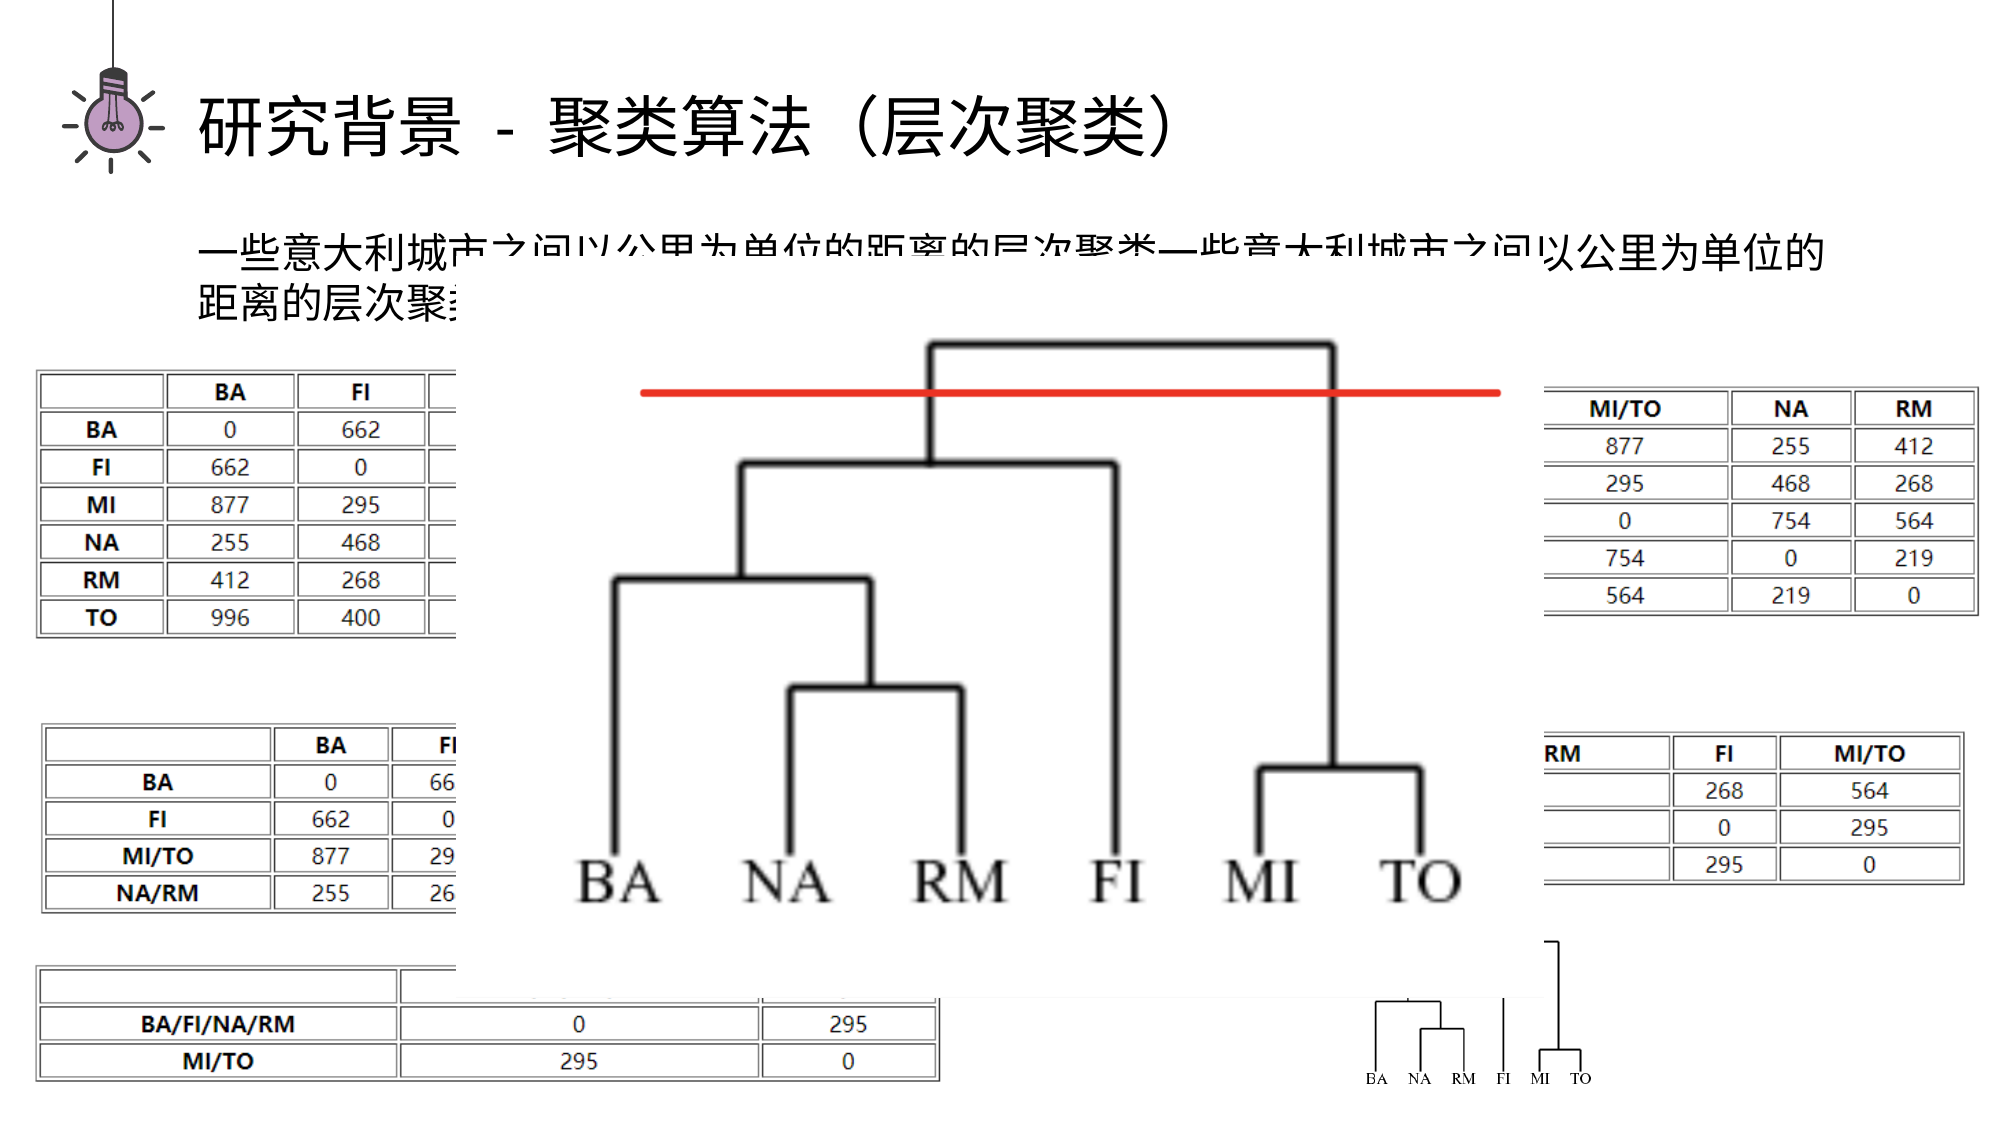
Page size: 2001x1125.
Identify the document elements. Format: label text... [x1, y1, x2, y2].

picture [0, 256, 2000, 1103]
text_box 研究背景 - 聚类算法（层次聚类） [182, 77, 1398, 173]
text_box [61, 0, 166, 175]
text_box 一些意大利城市之间以公里为单位的距离的层次聚类一些意大利城市之间以公里为单位的距离的层次聚类 [182, 219, 1847, 334]
